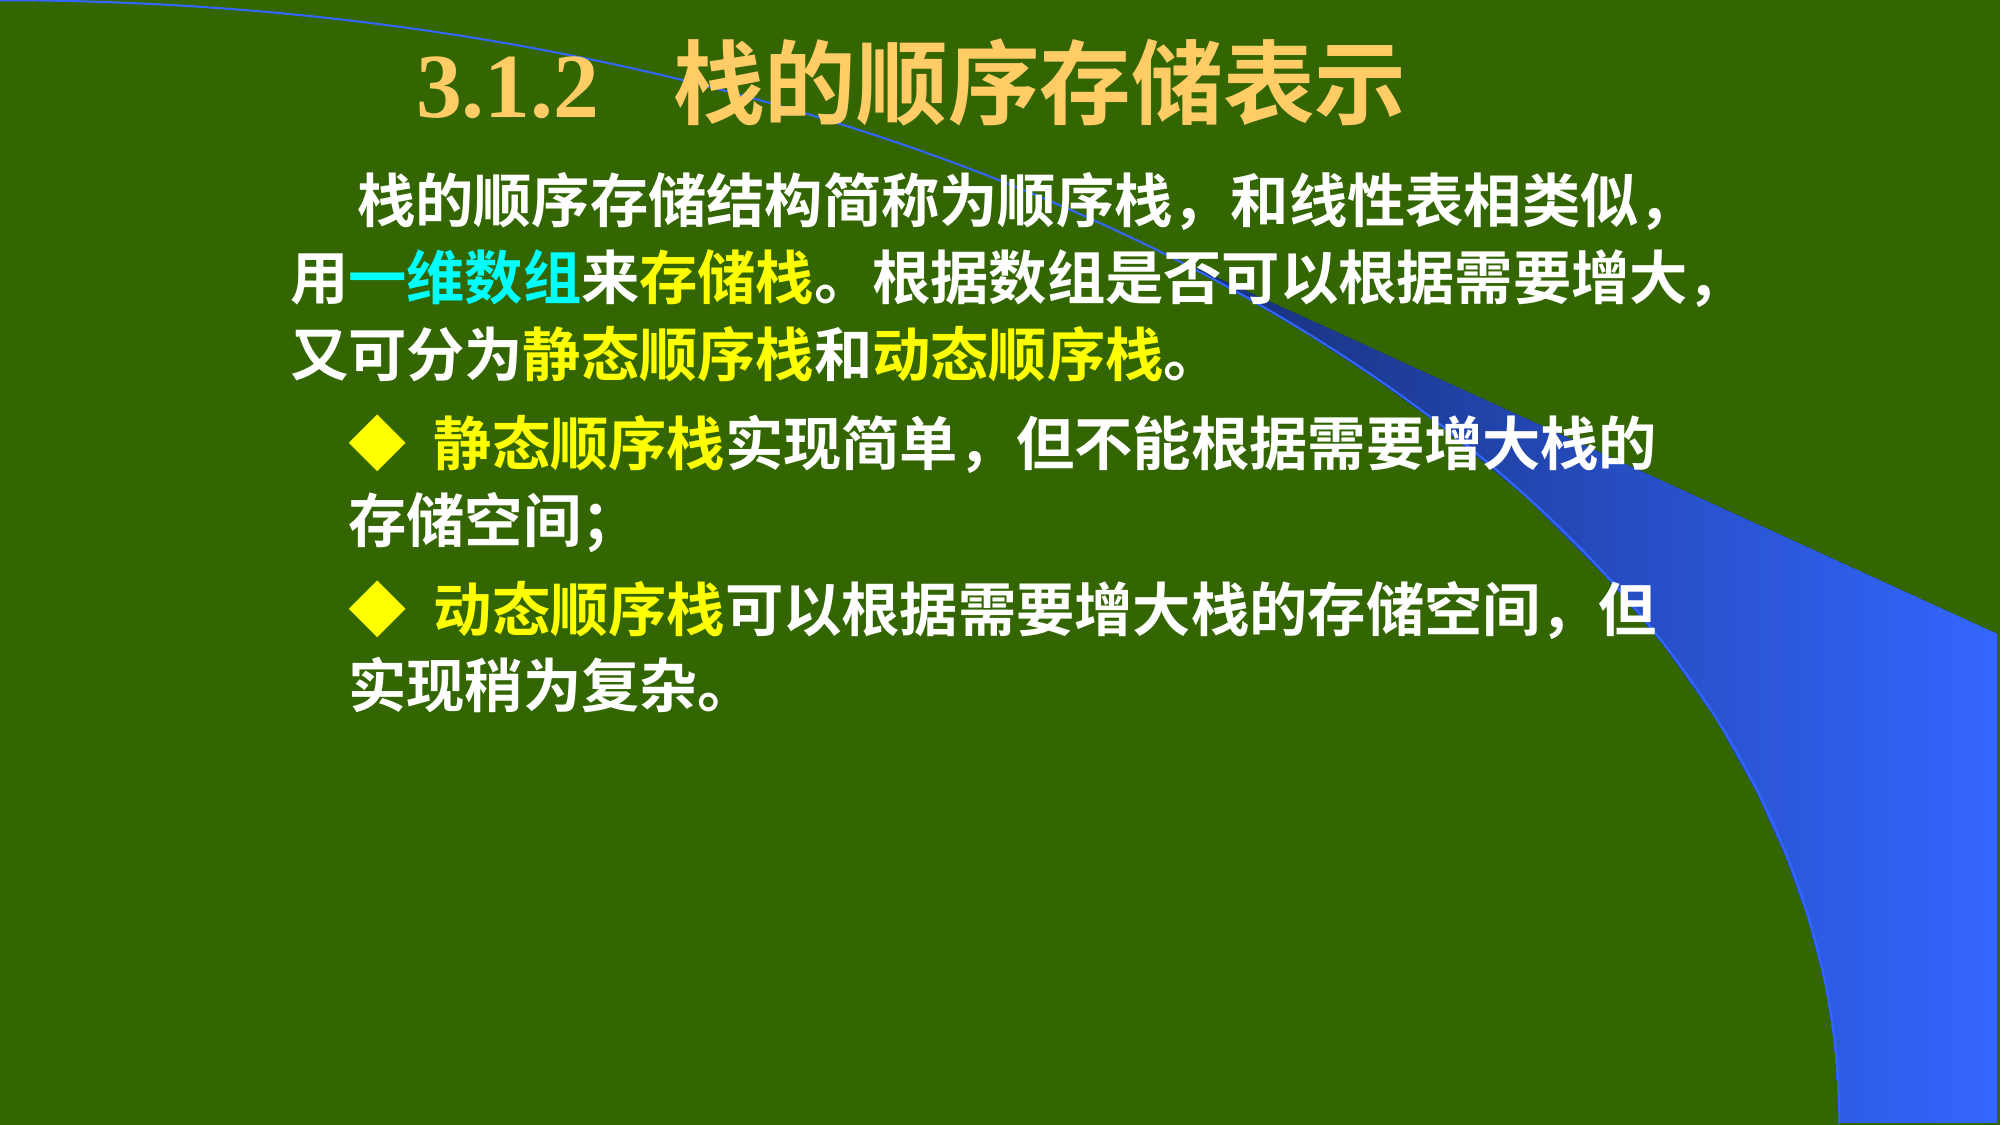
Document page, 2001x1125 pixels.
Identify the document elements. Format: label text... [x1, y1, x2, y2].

list 栈的顺序存储结构简称为顺序栈，和线性表相类似，用一维数组来存储栈。根据数组是否可以根据需要增大，又可分为静态顺序栈和动态顺序栈。 ◆ 静态顺序栈实现简单，但不能根据需要增大栈的存储空间； ◆ 动态顺序栈可以根据需要增大栈的存储空间，但实现稍为复杂。 [275, 149, 1721, 740]
title 3.1.2 栈的顺序存储表示 [362, 24, 1461, 138]
